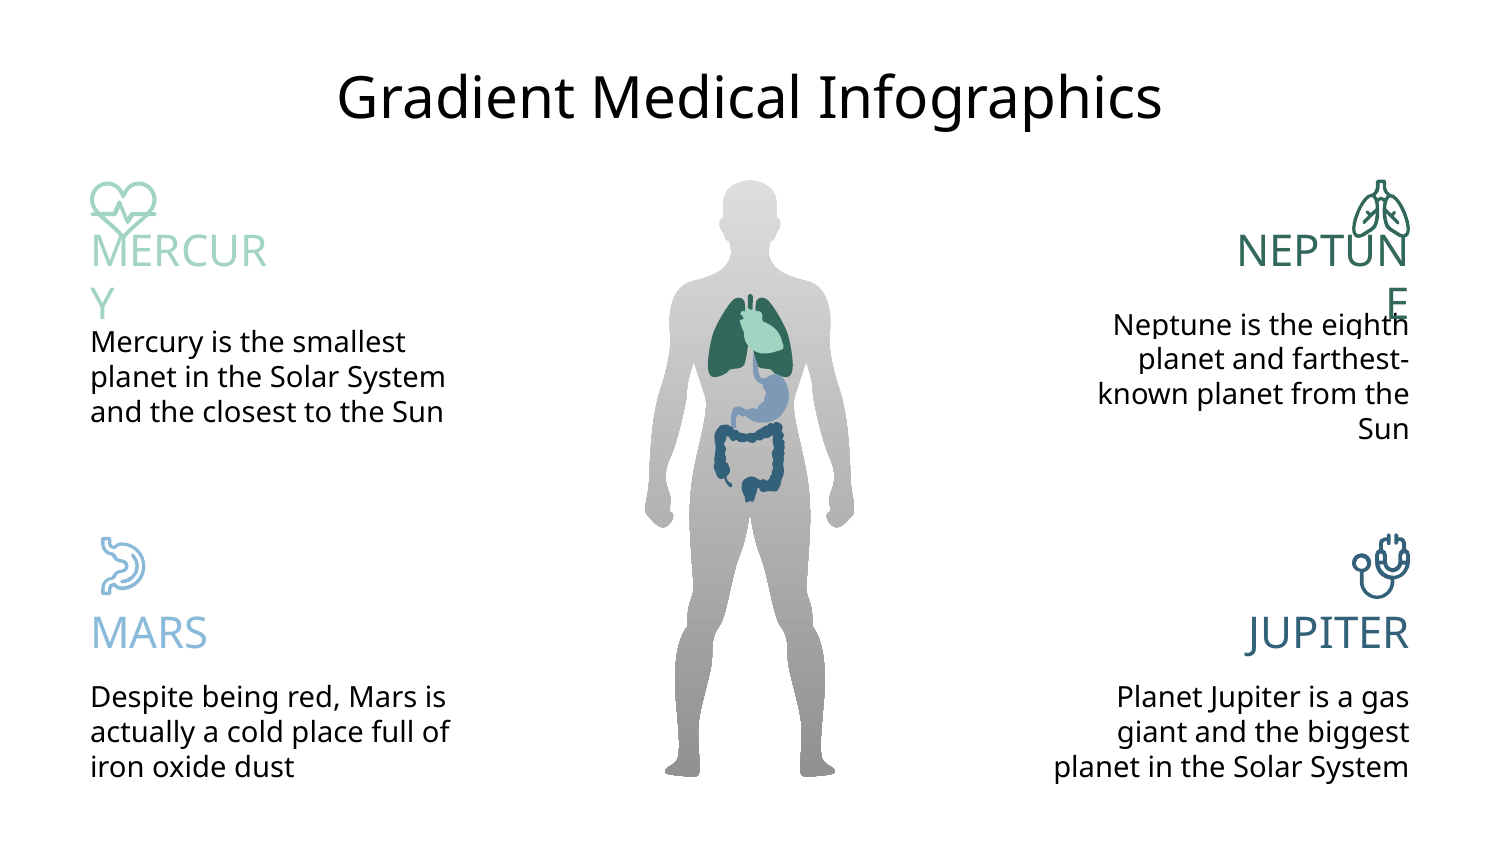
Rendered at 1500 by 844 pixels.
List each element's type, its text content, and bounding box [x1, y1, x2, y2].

text_box [1352, 179, 1410, 238]
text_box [100, 536, 146, 596]
text_box [747, 294, 753, 309]
text_box [1351, 533, 1410, 599]
title Gradient Medical Infographics [309, 67, 1191, 124]
text_box [730, 353, 789, 429]
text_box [1032, 248, 1426, 436]
text_box [739, 307, 784, 354]
text_box [713, 421, 785, 503]
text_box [74, 248, 468, 436]
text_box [74, 604, 468, 791]
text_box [1032, 604, 1426, 791]
text_box [645, 179, 855, 777]
text_box [90, 181, 157, 240]
text_box [753, 297, 793, 378]
text_box [707, 297, 748, 378]
